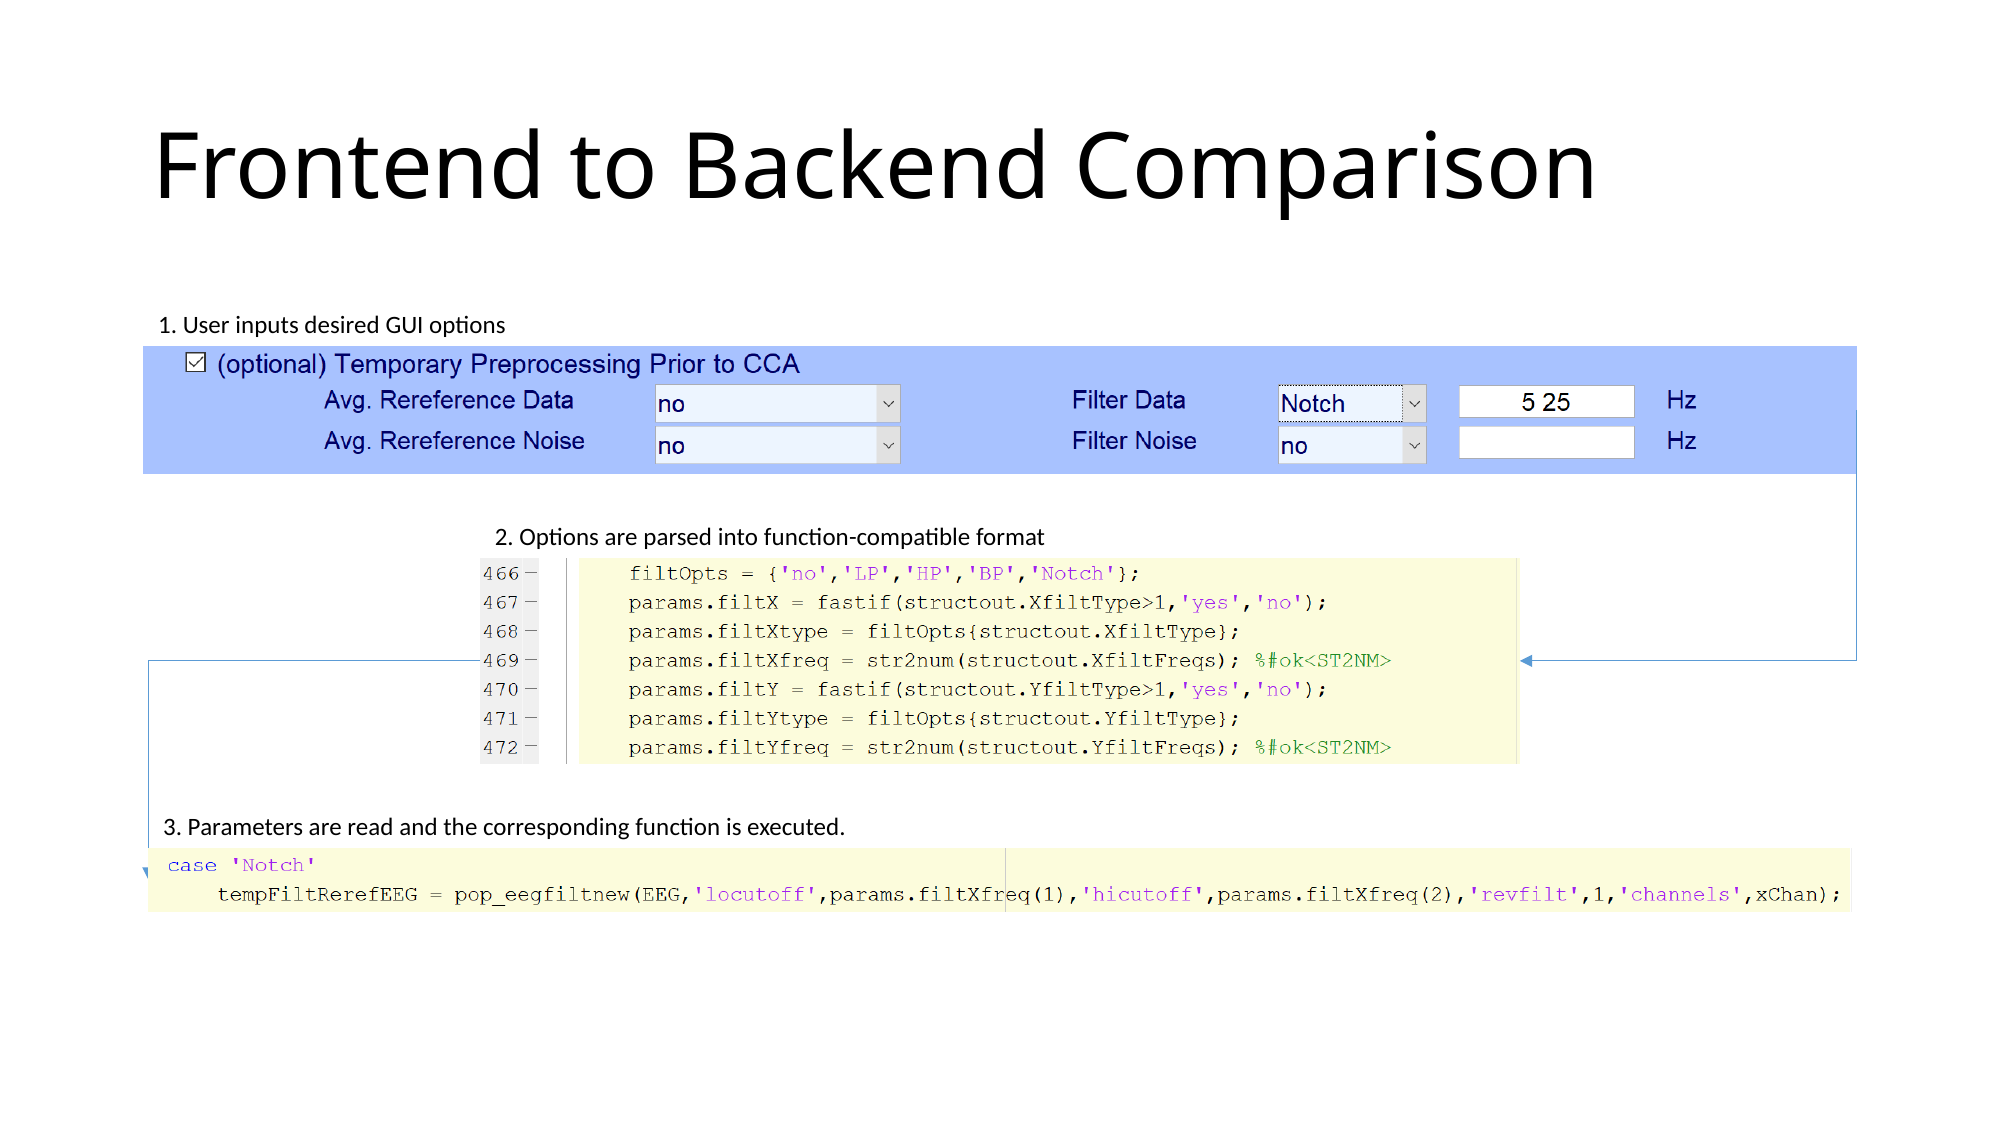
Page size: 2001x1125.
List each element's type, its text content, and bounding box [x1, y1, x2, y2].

text_box 1. User inputs desired GUI options [143, 301, 1857, 346]
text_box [1519, 409, 1857, 661]
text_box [148, 660, 480, 847]
picture [148, 847, 1852, 912]
picture [143, 346, 1857, 474]
text_box 2. Options are parsed into function-compatible format [480, 512, 1519, 558]
title Frontend to Backend Comparison [137, 59, 1863, 278]
text_box 3. Parameters are read and the corresponding function is executed. [480, 802, 1852, 847]
picture [479, 558, 1520, 764]
